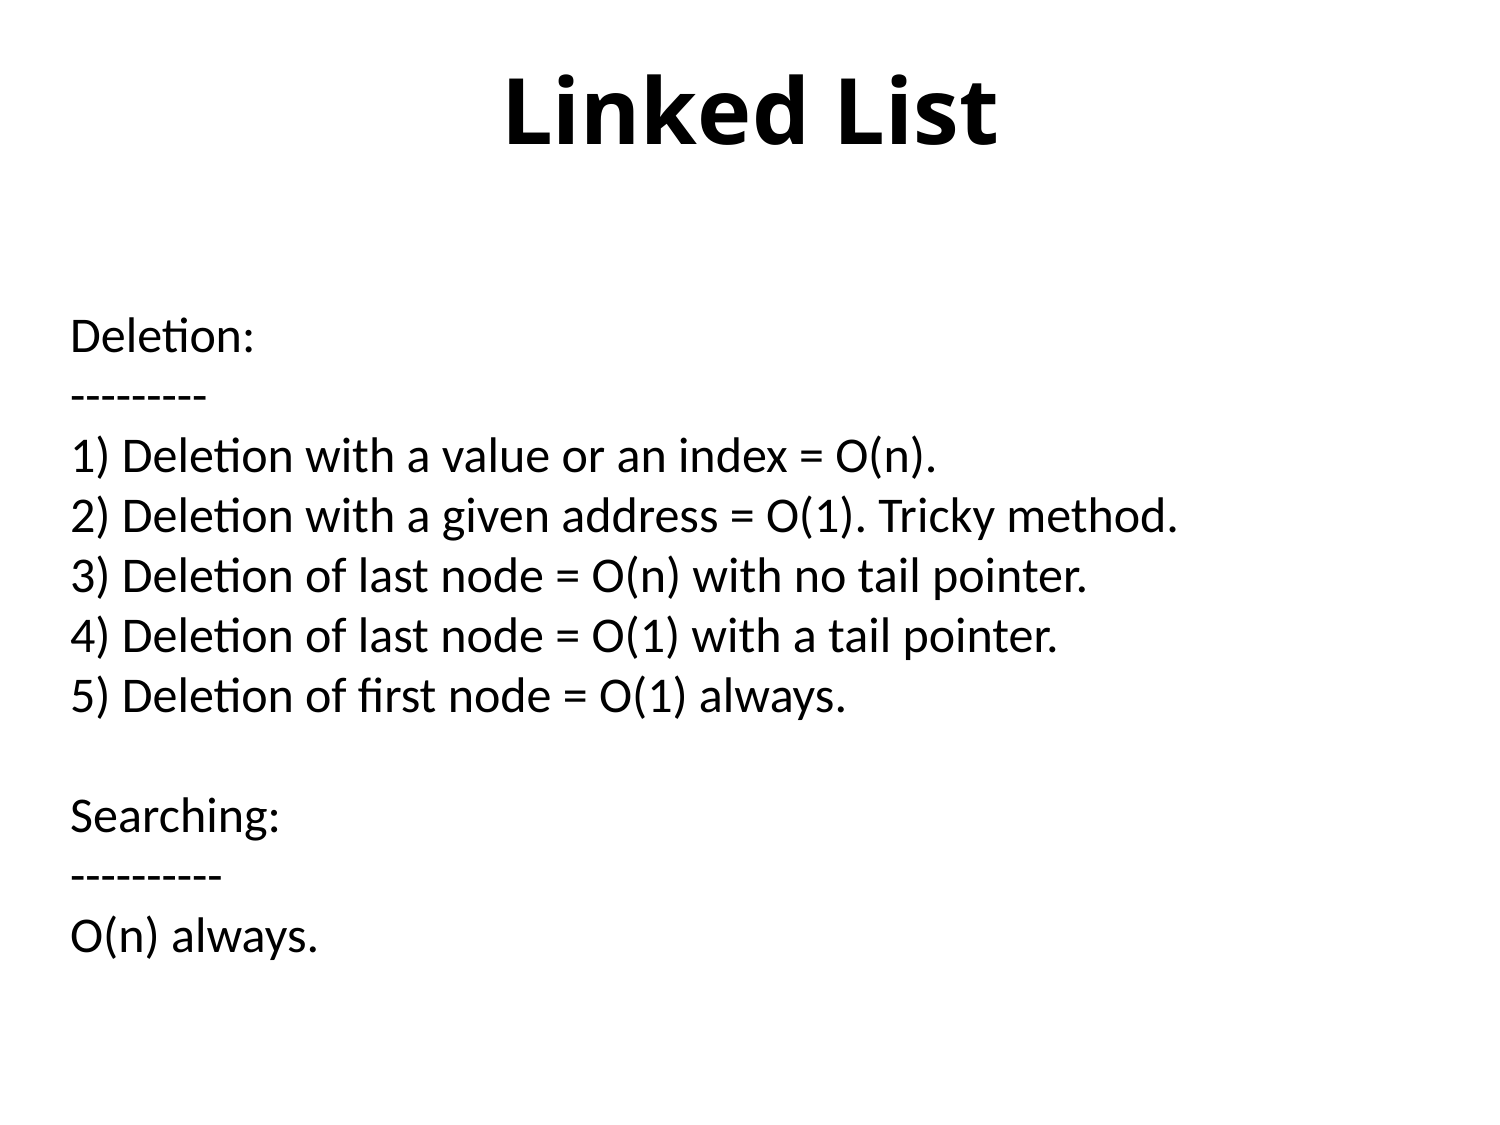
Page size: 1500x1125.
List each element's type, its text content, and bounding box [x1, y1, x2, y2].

text_box Deletion: --------- 1) Deletion with a value or an index = O(n). 2) Deletion with a given address = O(1). Tricky method. 3) Deletion of last node = O(n) with no tail pointer. 4) Deletion of last node = O(1) with a tail pointer. 5) Deletion of first node = O(1) always. Searching: ---------- O(n) always. [31, 174, 1469, 970]
text_box Linked List [74, 45, 1425, 174]
